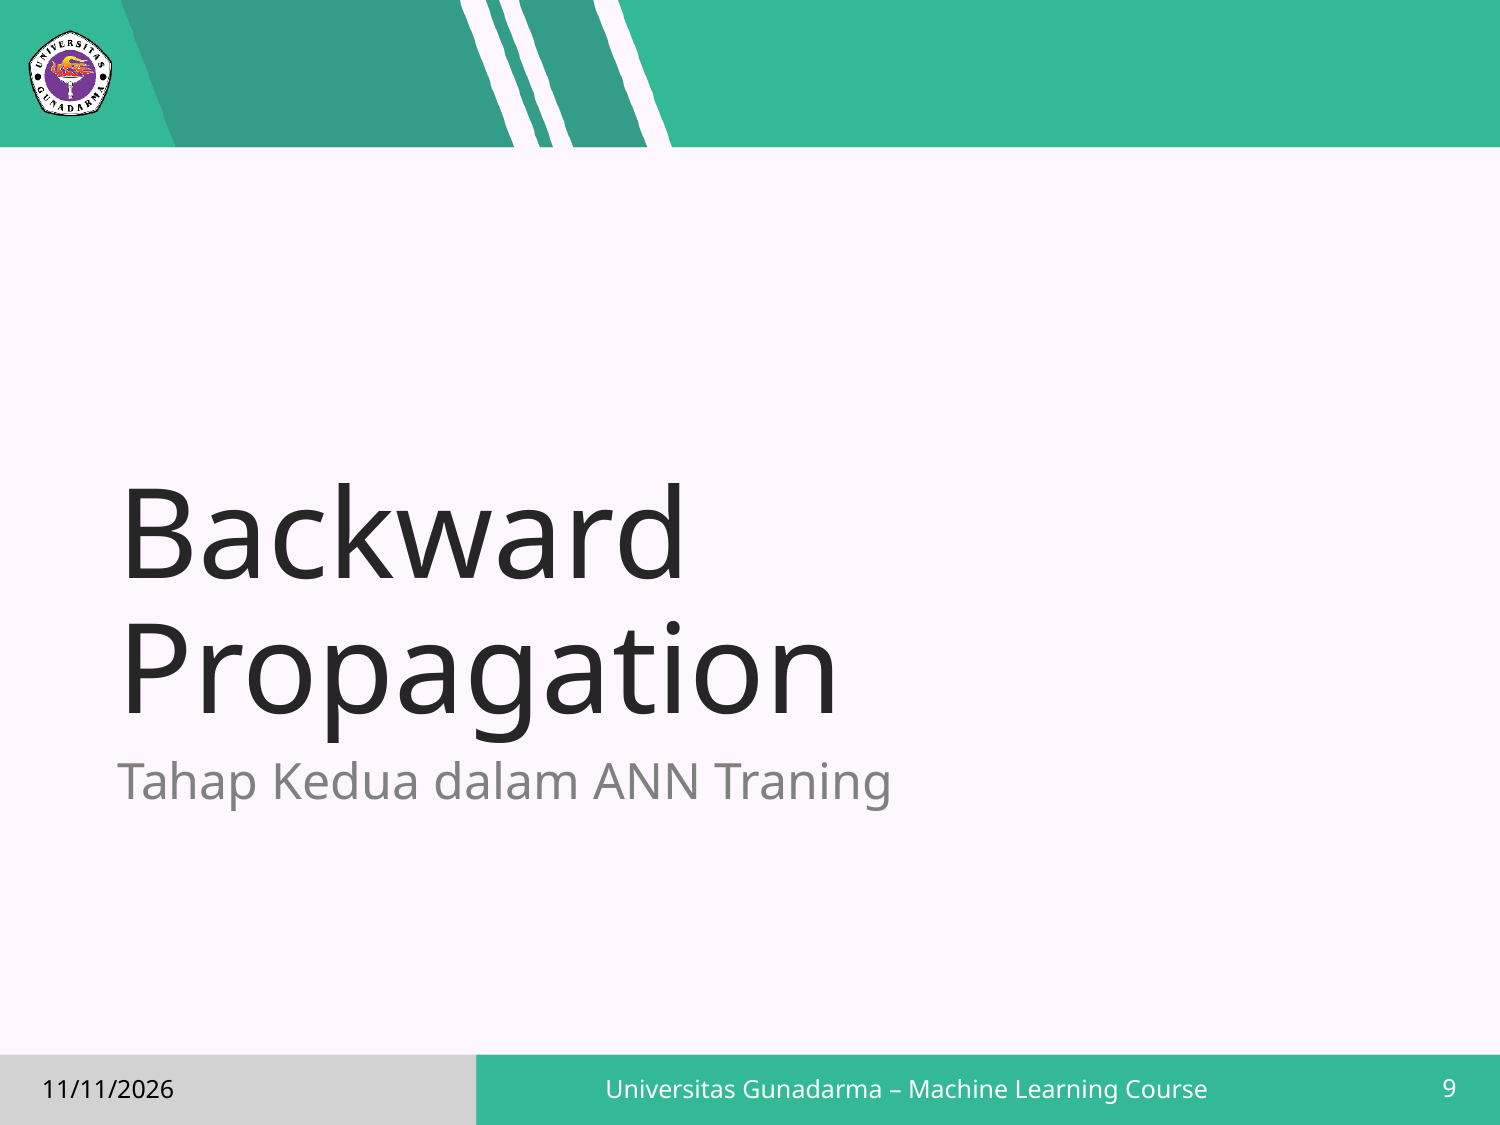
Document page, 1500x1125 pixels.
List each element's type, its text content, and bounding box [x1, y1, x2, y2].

footer Universitas Gunadarma – Machine Learning Course [496, 1067, 1318, 1113]
title Backward Propagation [102, 280, 1397, 748]
list Tahap Kedua dalam ANN Traning [102, 748, 1397, 999]
slide_number 9 [1345, 1066, 1472, 1113]
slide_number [26, 1067, 438, 1113]
picture [0, 0, 1500, 1125]
